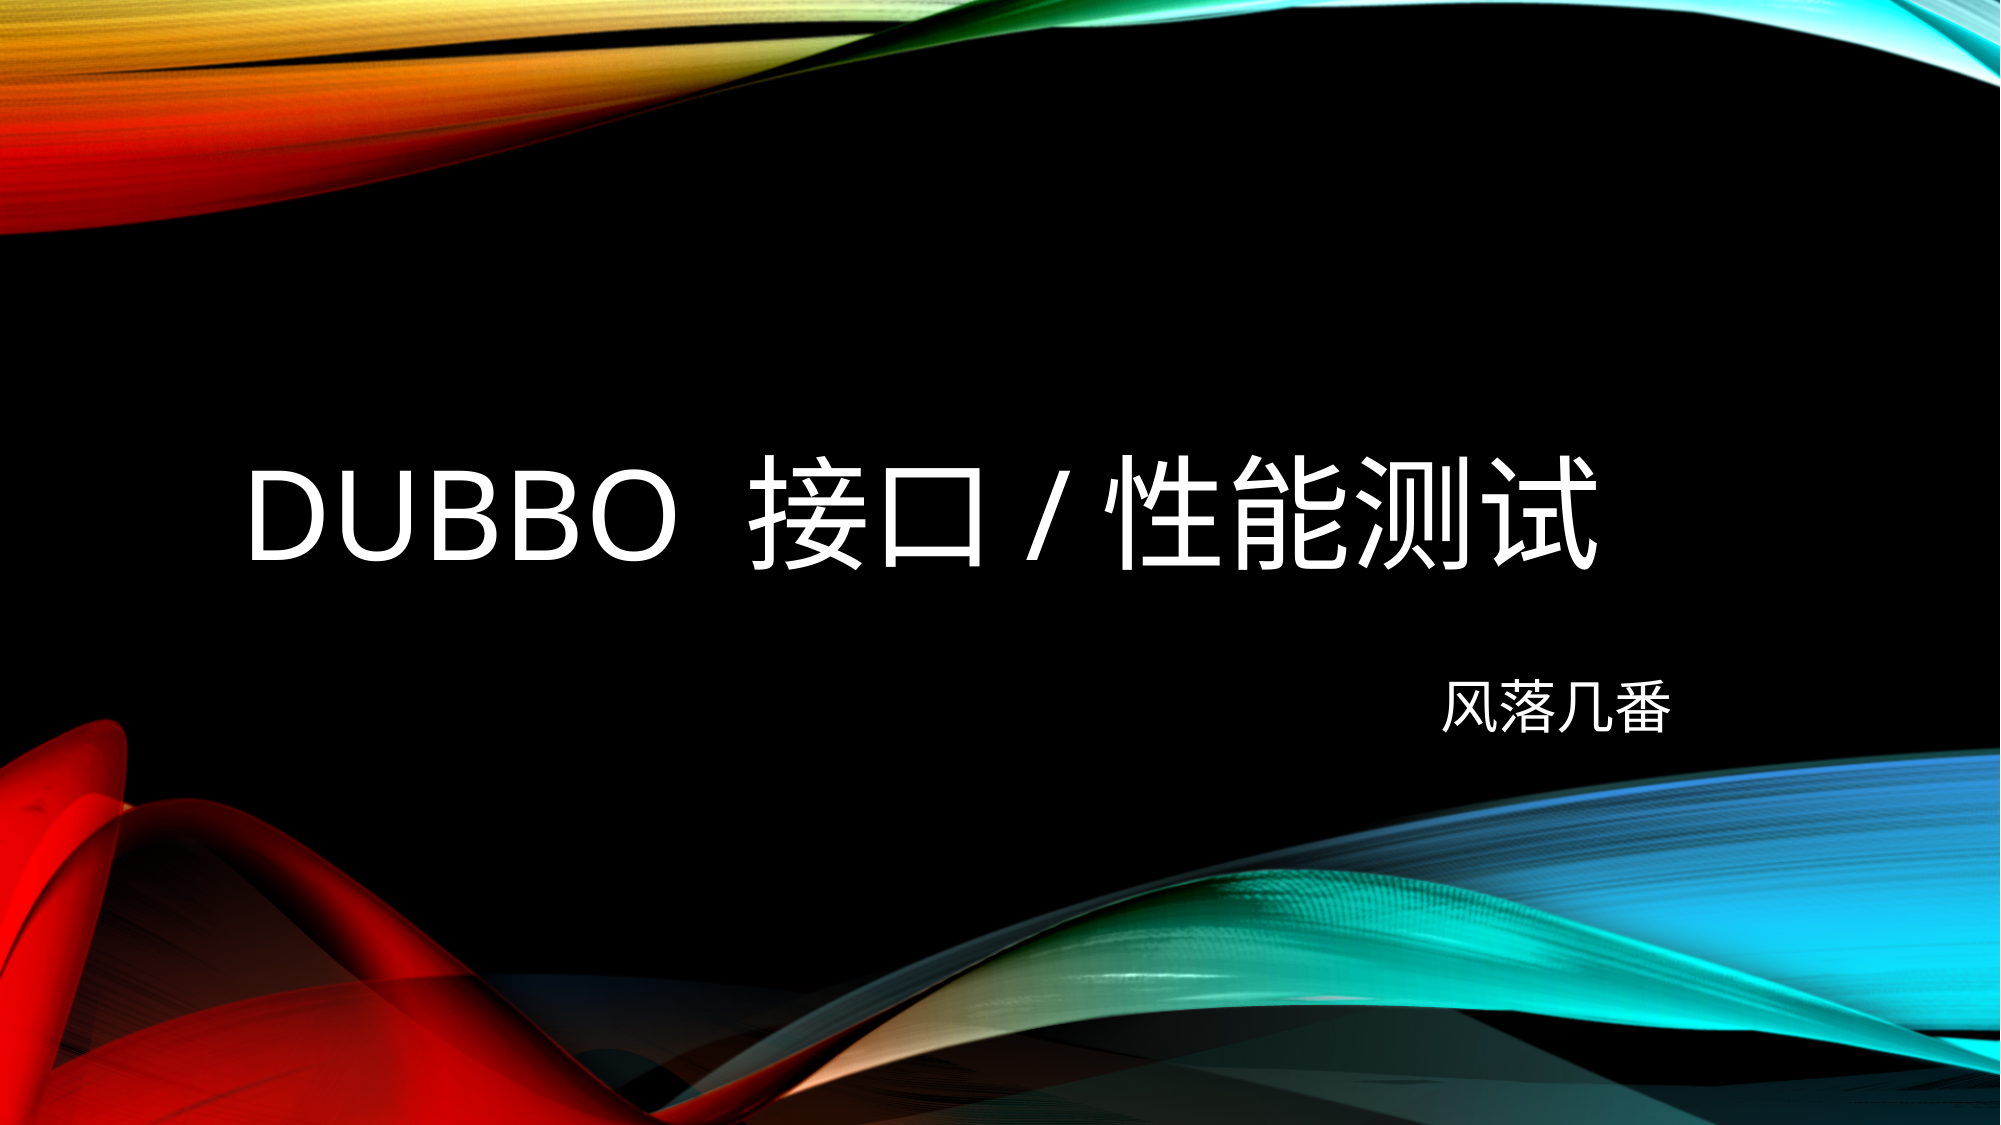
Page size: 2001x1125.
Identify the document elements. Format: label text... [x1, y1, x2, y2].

picture [0, 0, 2000, 237]
picture [0, 717, 2000, 1125]
title Dubbo 接口/性能测试 [225, 295, 1775, 596]
subtitle 风落几番 [225, 670, 1775, 784]
